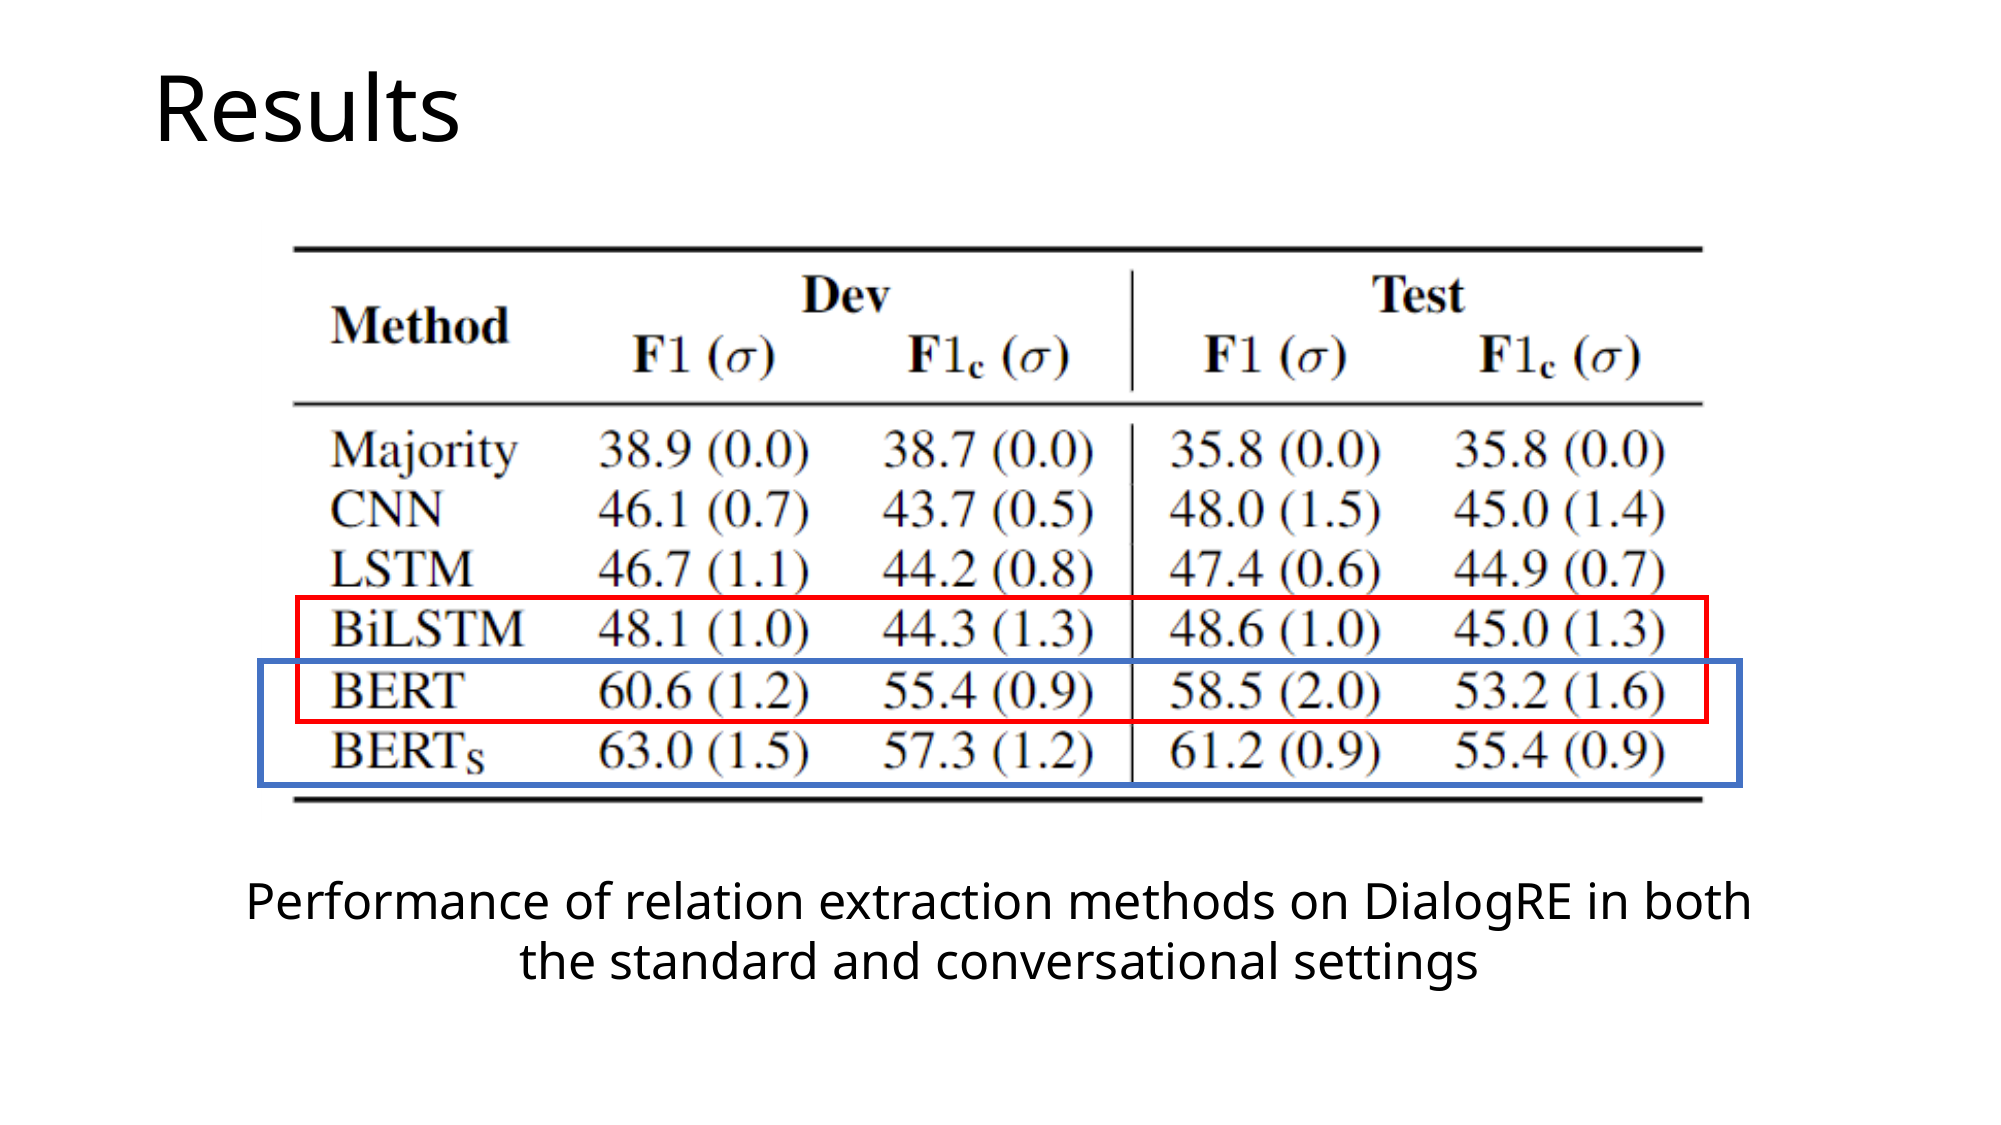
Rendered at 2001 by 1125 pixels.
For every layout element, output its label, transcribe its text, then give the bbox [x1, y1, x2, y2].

text_box Performance of relation extraction methods on DialogRE in both the standard and conversational settings [221, 861, 1778, 997]
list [260, 220, 1740, 822]
title Results [137, 43, 1863, 180]
